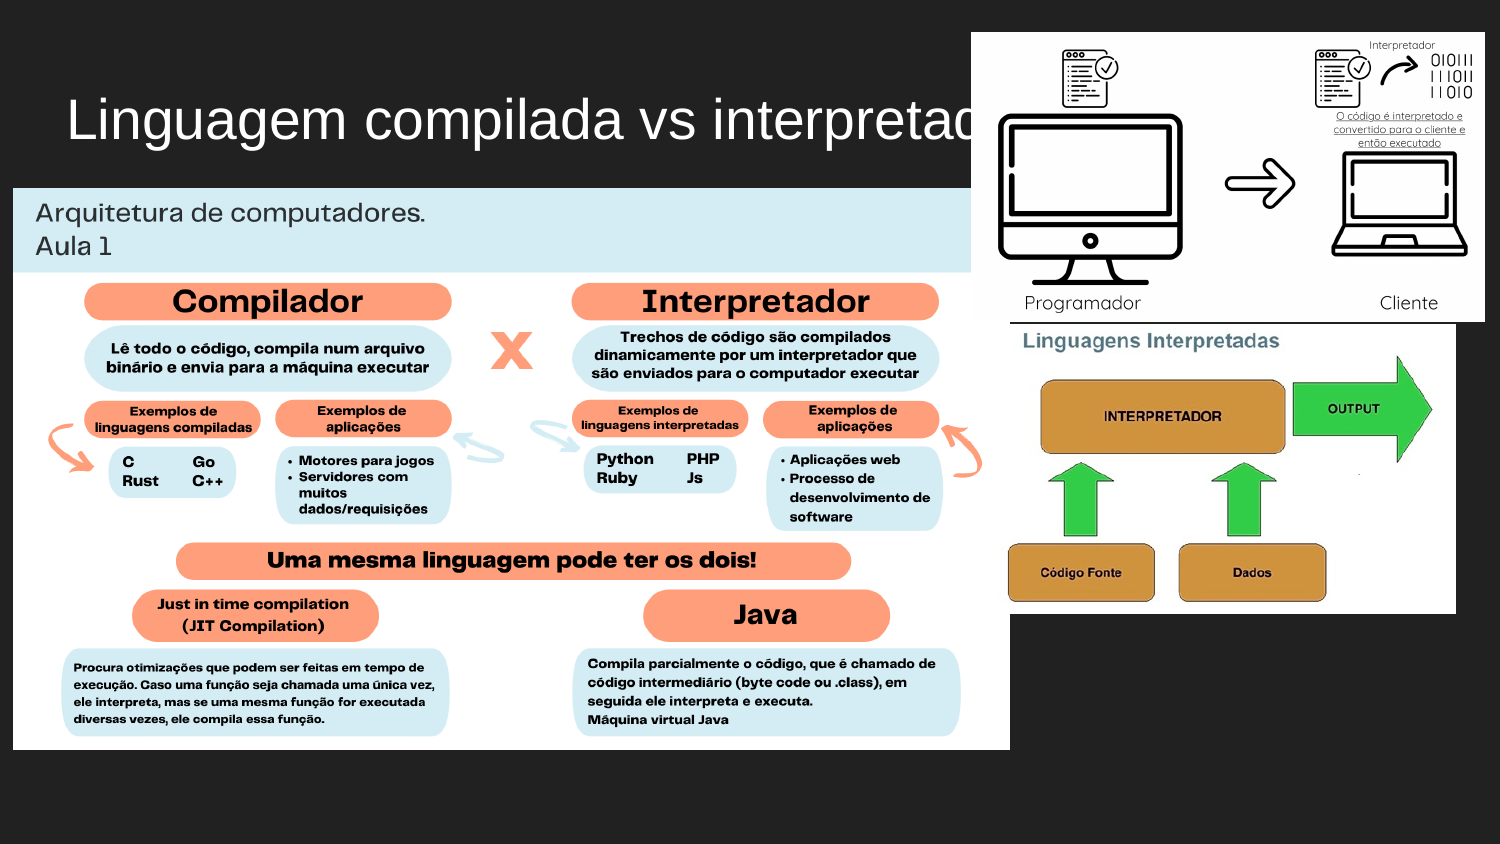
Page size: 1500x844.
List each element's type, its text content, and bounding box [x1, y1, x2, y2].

picture [13, 32, 1485, 750]
title Linguagem compilada vs interpretada [51, 72, 965, 167]
